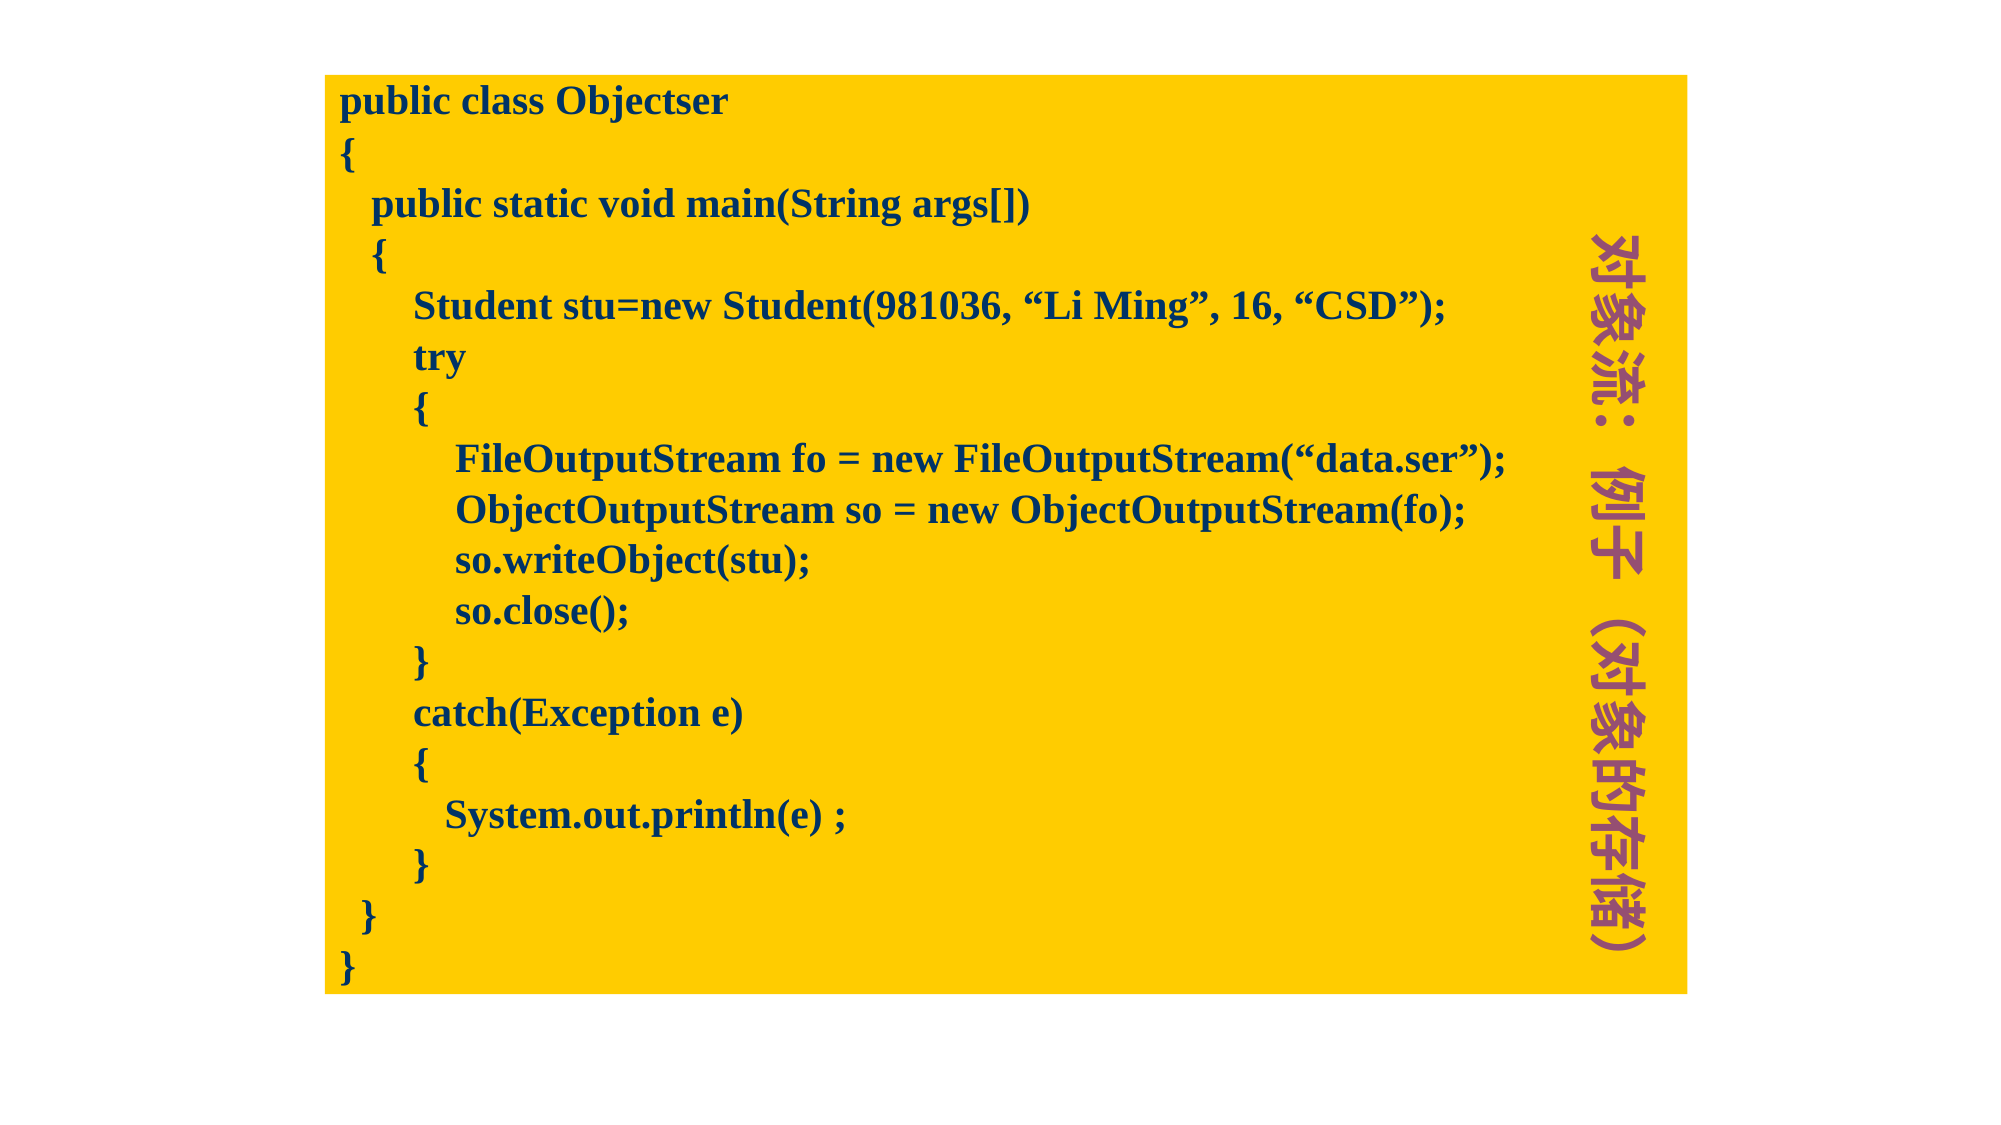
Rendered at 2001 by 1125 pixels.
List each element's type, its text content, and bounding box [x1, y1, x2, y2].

text_box public class Objectser { public static void main(String args[]) { Student stu=new Student(981036, “Li Ming”, 16, “CSD”); try { FileOutputStream fo = new FileOutputStream(“data.ser”); ObjectOutputStream so = new ObjectOutputStream(fo); so.writeObject(stu); so.close(); } catch(Exception e) { System.out.println(e) ; } } } [324, 74, 1688, 995]
text_box 对象流：例子（对象的存储） [1561, 217, 1663, 999]
